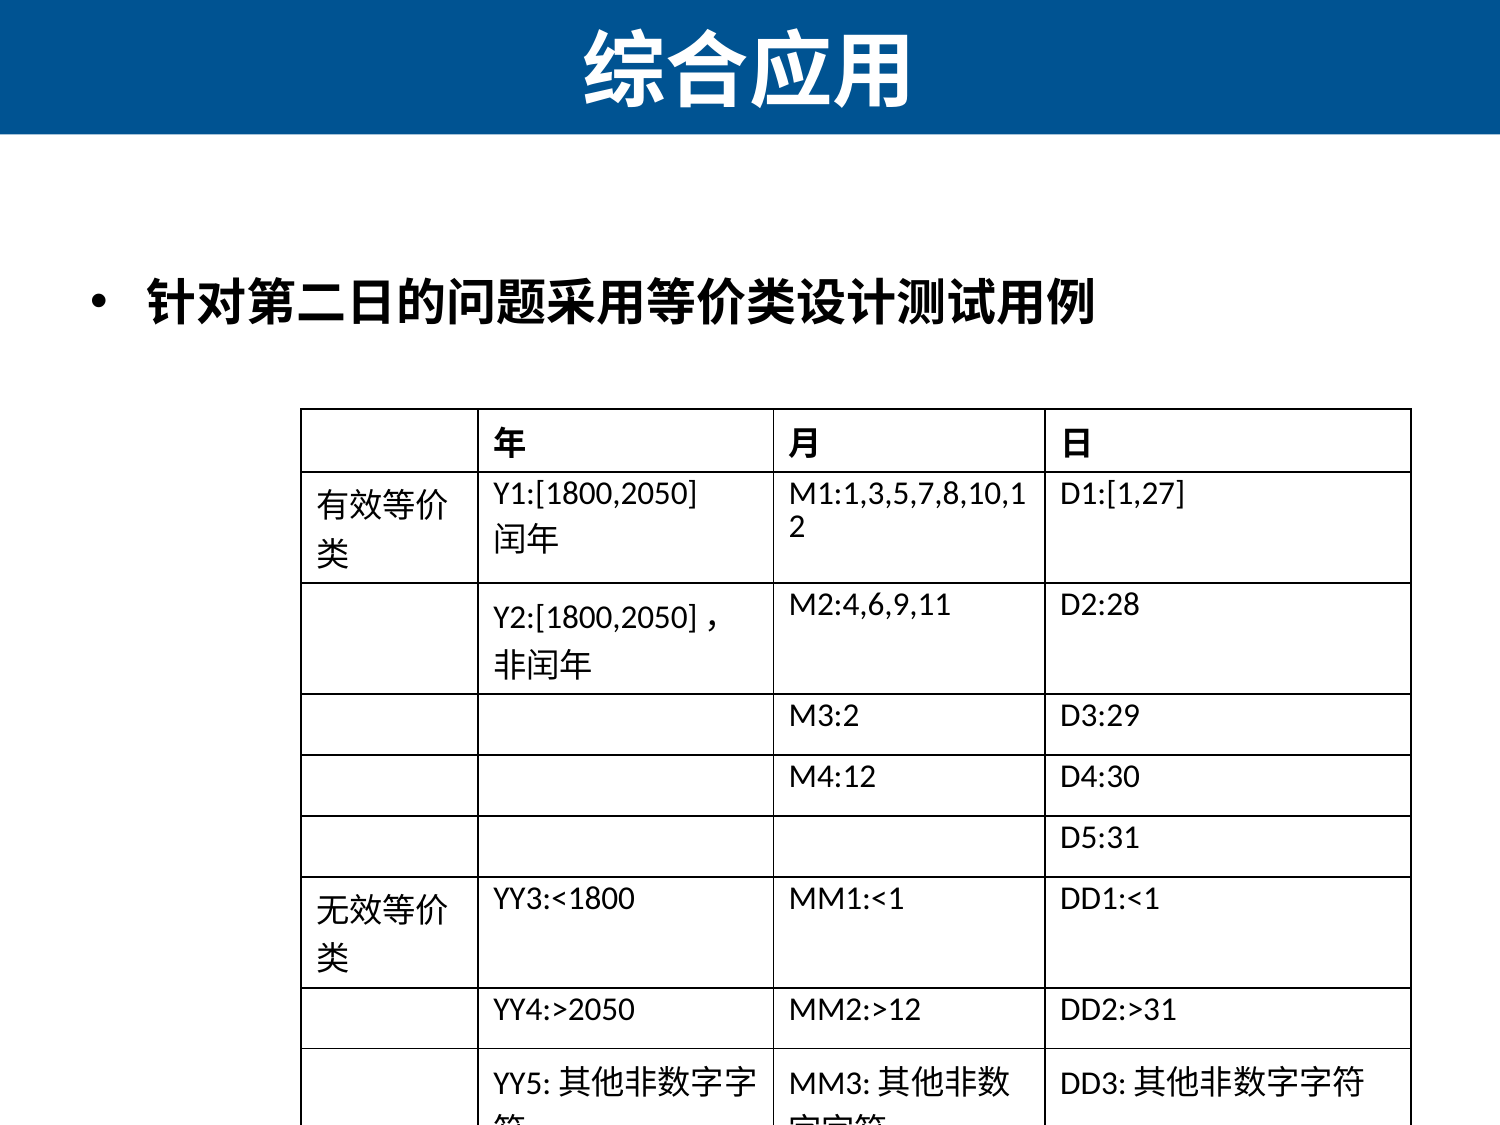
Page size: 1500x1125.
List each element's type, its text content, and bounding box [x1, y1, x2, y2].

table_cell M2:4,6,9,11 [774, 584, 1044, 693]
table_cell [302, 756, 477, 815]
list 针对第二日的问题采用等价类设计测试用例 [75, 262, 1425, 1005]
table_cell M4:12 [774, 756, 1044, 815]
table_cell MM3:其他非数字字符 [774, 1049, 1044, 1125]
table_cell M1:1,3,5,7,8,10,12 [774, 473, 1044, 582]
table_cell 无效等价类 [302, 878, 477, 987]
table_cell D5:31 [1046, 817, 1410, 876]
table_cell [302, 817, 477, 876]
table_cell D4:30 [1046, 756, 1410, 815]
table_cell [774, 817, 1044, 876]
table_cell MM2:>12 [774, 989, 1044, 1048]
table_cell YY4:>2050 [479, 989, 773, 1048]
table_header 年 [479, 410, 773, 471]
table_cell D1:[1,27] [1046, 473, 1410, 582]
table_cell D2:28 [1046, 584, 1410, 693]
table_header 月 [774, 410, 1044, 471]
table_cell D3:29 [1046, 695, 1410, 754]
table_cell DD1:<1 [1046, 878, 1410, 987]
table_header [302, 410, 477, 471]
table_cell DD2:>31 [1046, 989, 1410, 1048]
table_cell 有效等价类 [302, 473, 477, 582]
table_cell [302, 584, 477, 693]
table_cell [302, 989, 477, 1048]
title 综合应用 [0, 0, 1500, 135]
table_cell YY5:其他非数字字符 [479, 1049, 773, 1125]
table_cell [302, 1049, 477, 1125]
table_cell [479, 695, 773, 754]
table_cell YY3:<1800 [479, 878, 773, 987]
table_cell MM1:<1 [774, 878, 1044, 987]
table_cell Y2:[1800,2050]，非闰年 [479, 584, 773, 693]
table_header 日 [1046, 410, 1410, 471]
table_cell DD3:其他非数字字符 [1046, 1049, 1410, 1125]
table_cell [302, 695, 477, 754]
table_cell [479, 817, 773, 876]
table_cell [479, 756, 773, 815]
table_cell Y1:[1800,2050] 闰年 [479, 473, 773, 582]
table_cell M3:2 [774, 695, 1044, 754]
